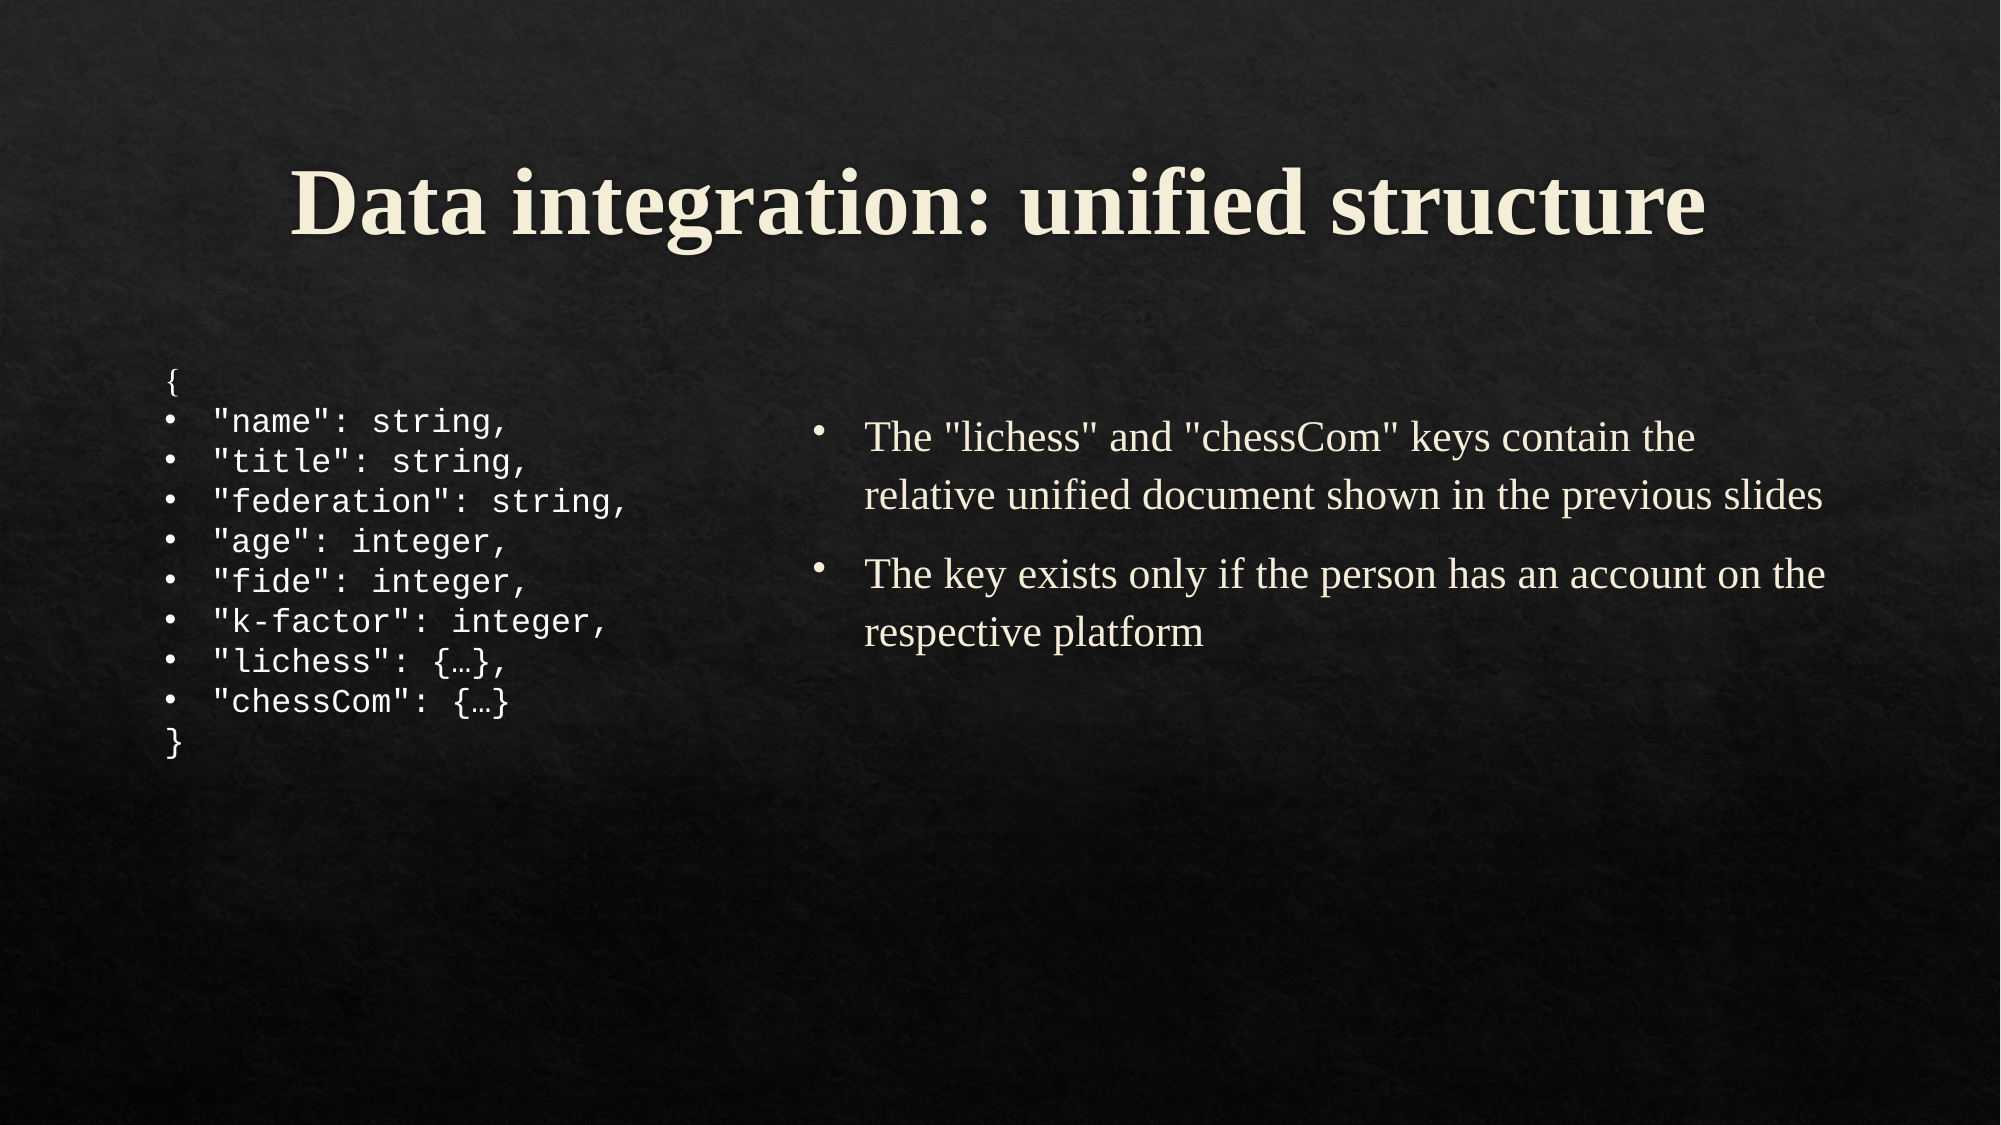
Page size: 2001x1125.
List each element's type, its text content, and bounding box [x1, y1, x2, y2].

title Data integration: unified structure [149, 99, 1849, 307]
text_box The "lichess" and "chessCom" keys contain the relative unified document shown in the previous slides The key exists only if the person has an account on the respective platform [793, 395, 1850, 821]
text_box { "name": string, "title": string, "federation": string, "age": integer, "fide": integer, "k-factor": integer, "lichess": {…}, "chessCom": {…} } [149, 352, 881, 857]
